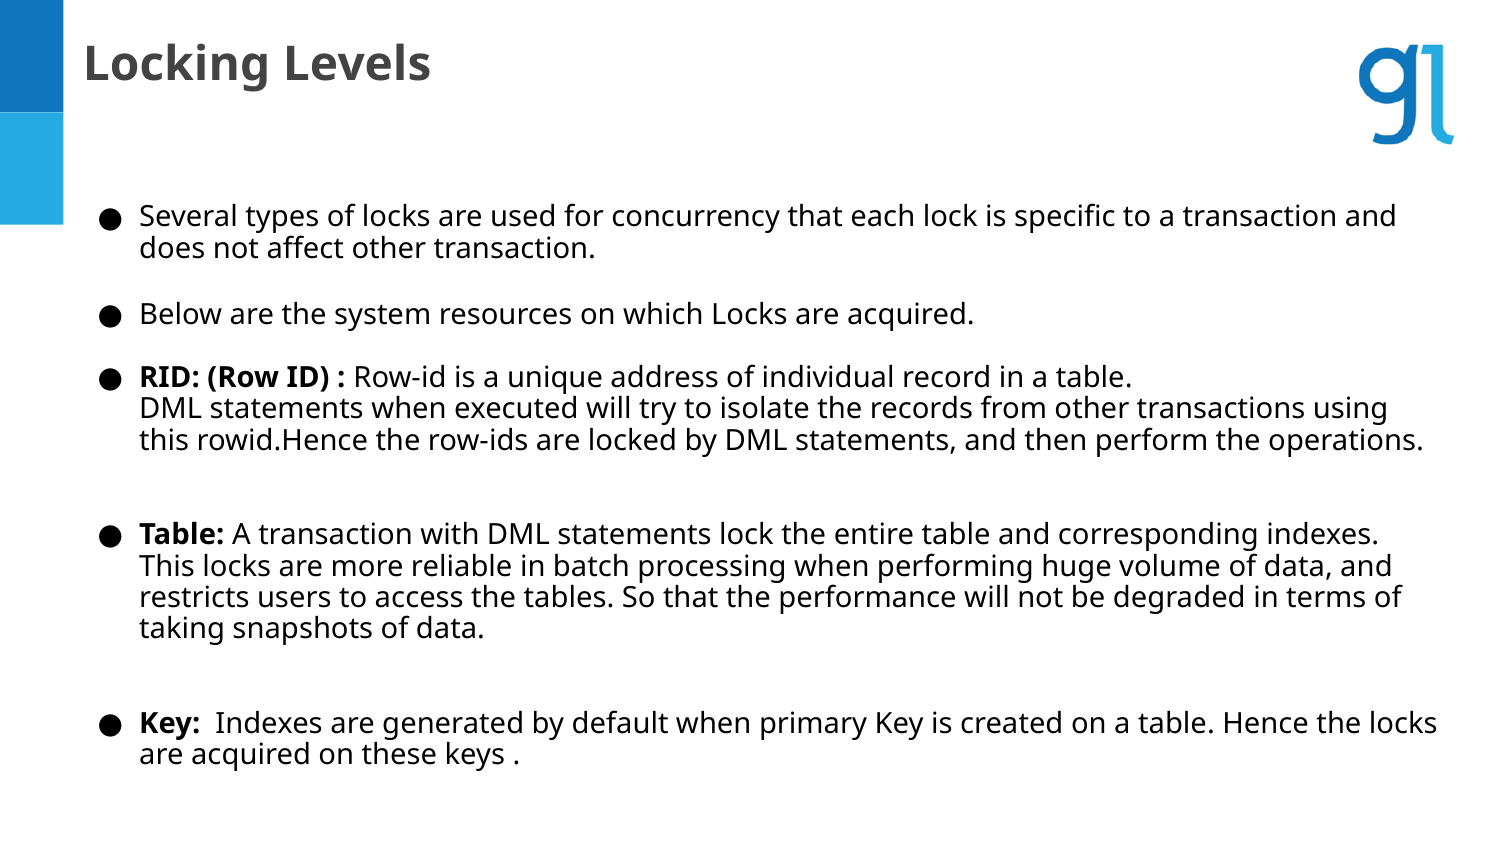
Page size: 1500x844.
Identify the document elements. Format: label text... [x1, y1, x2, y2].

picture [1331, 20, 1480, 169]
title Several types of locks are used for concurrency that each lock is specific to a transaction and does not affect other transaction. Below are the system resources on which Locks are acquired. RID: (Row ID) : Row-id is a unique address of individual record in a table. DML statements when executed will try to isolate the records from other transactions using this rowid.Hence the row-ids are locked by DML statements, and then perform the operations. Table: A transaction with DML statements lock the entire table and corresponding indexes. This locks are more reliable in batch processing when performing huge volume of data, and restricts users to access the tables. So that the performance will not be degraded in terms of taking snapshots of data. Key: Indexes are generated by default when primary Key is created on a table. Hence the locks are acquired on these keys . [71, 176, 1456, 797]
text_box Locking Levels [71, 27, 1021, 124]
